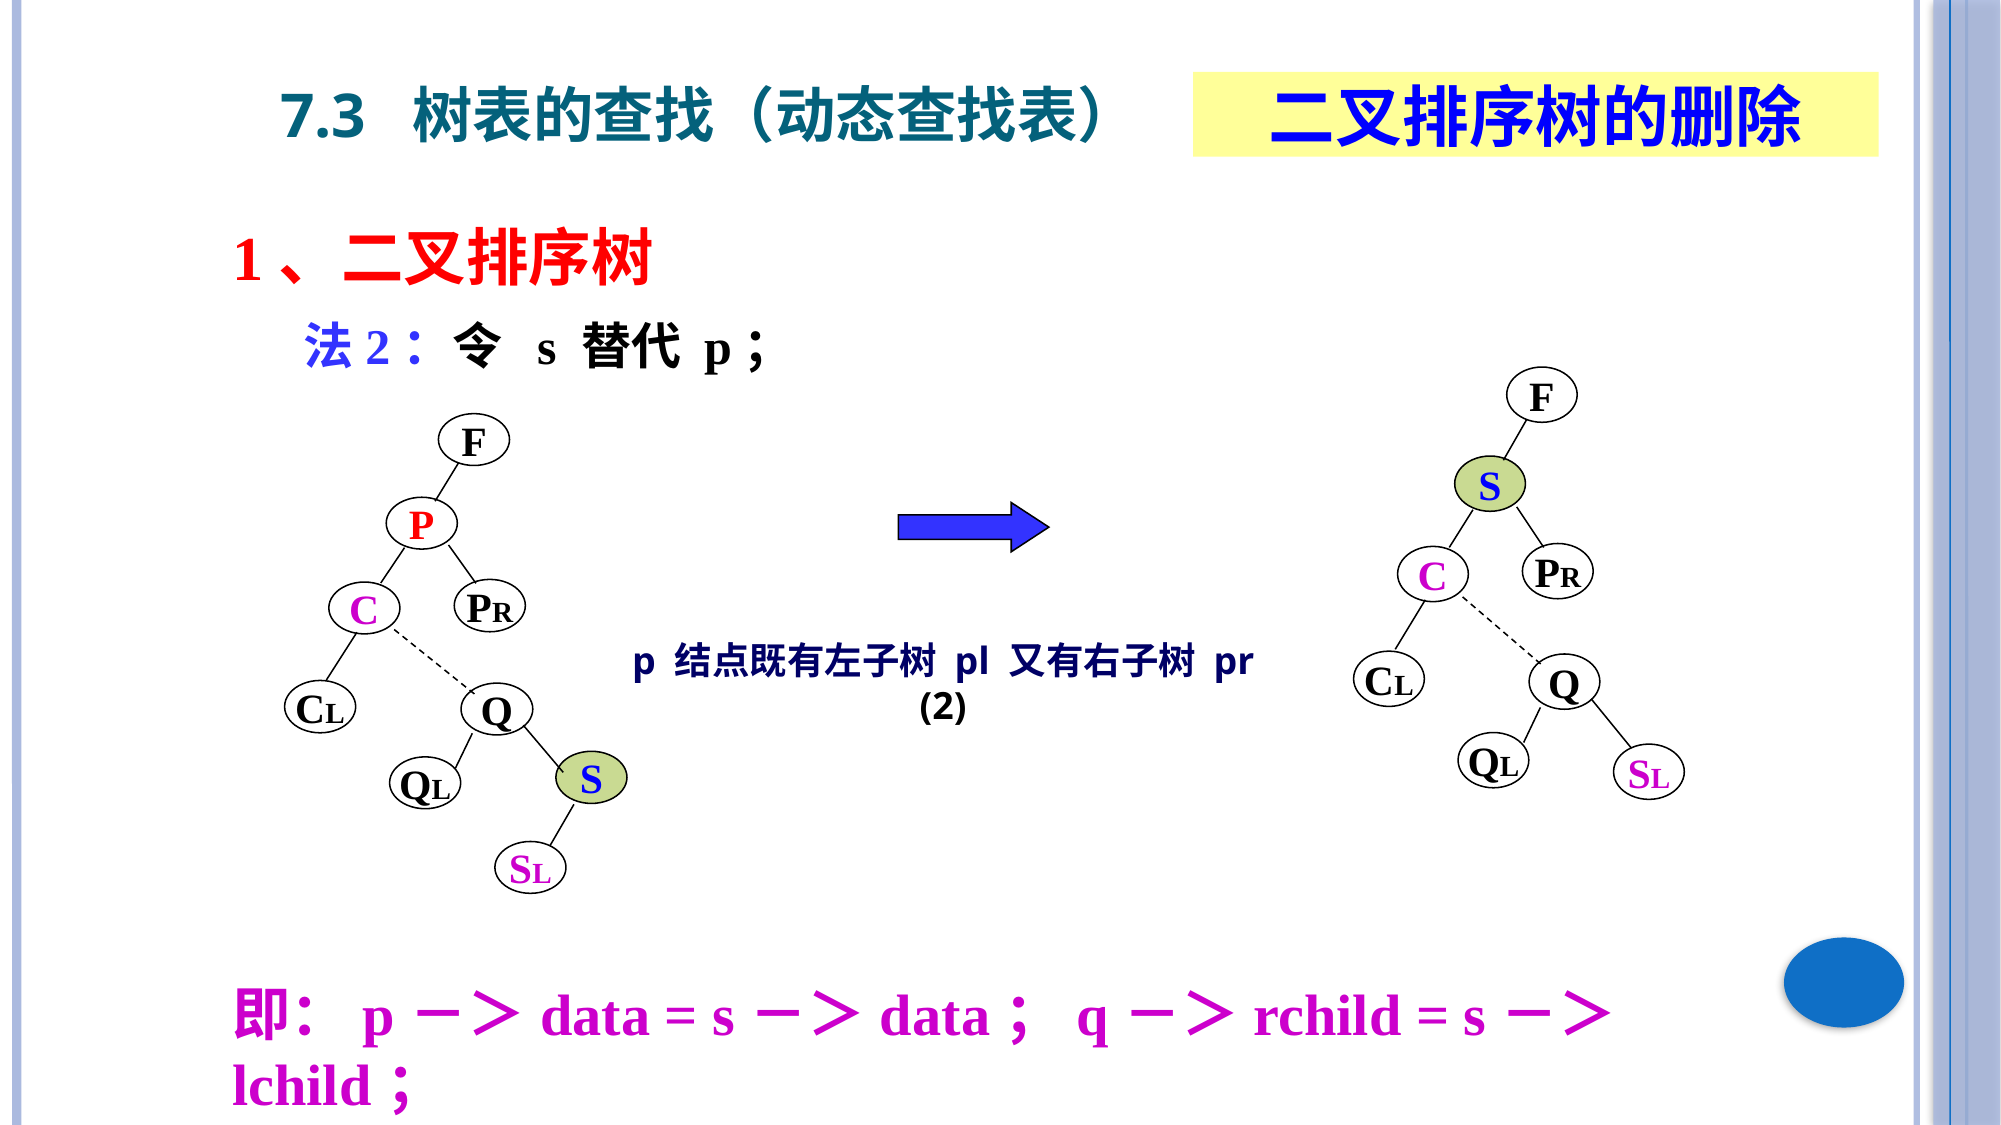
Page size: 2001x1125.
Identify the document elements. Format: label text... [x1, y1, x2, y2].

text_box 法2：令 s 替代 p； [288, 307, 1797, 383]
text_box 7.3 树表的查找（动态查找表） [265, 64, 1213, 157]
text_box p 结点既有左子树 pl 又有右子树 pr (2) [634, 629, 1290, 734]
text_box 1、二叉排序树 [217, 173, 1000, 301]
text_box 即：p－＞data = s－＞data；q－＞rchild = s－＞lchild； [217, 969, 1806, 1125]
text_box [1353, 366, 1685, 800]
text_box 二叉排序树的删除 [1193, 71, 1879, 157]
text_box [898, 502, 1049, 552]
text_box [284, 413, 628, 894]
